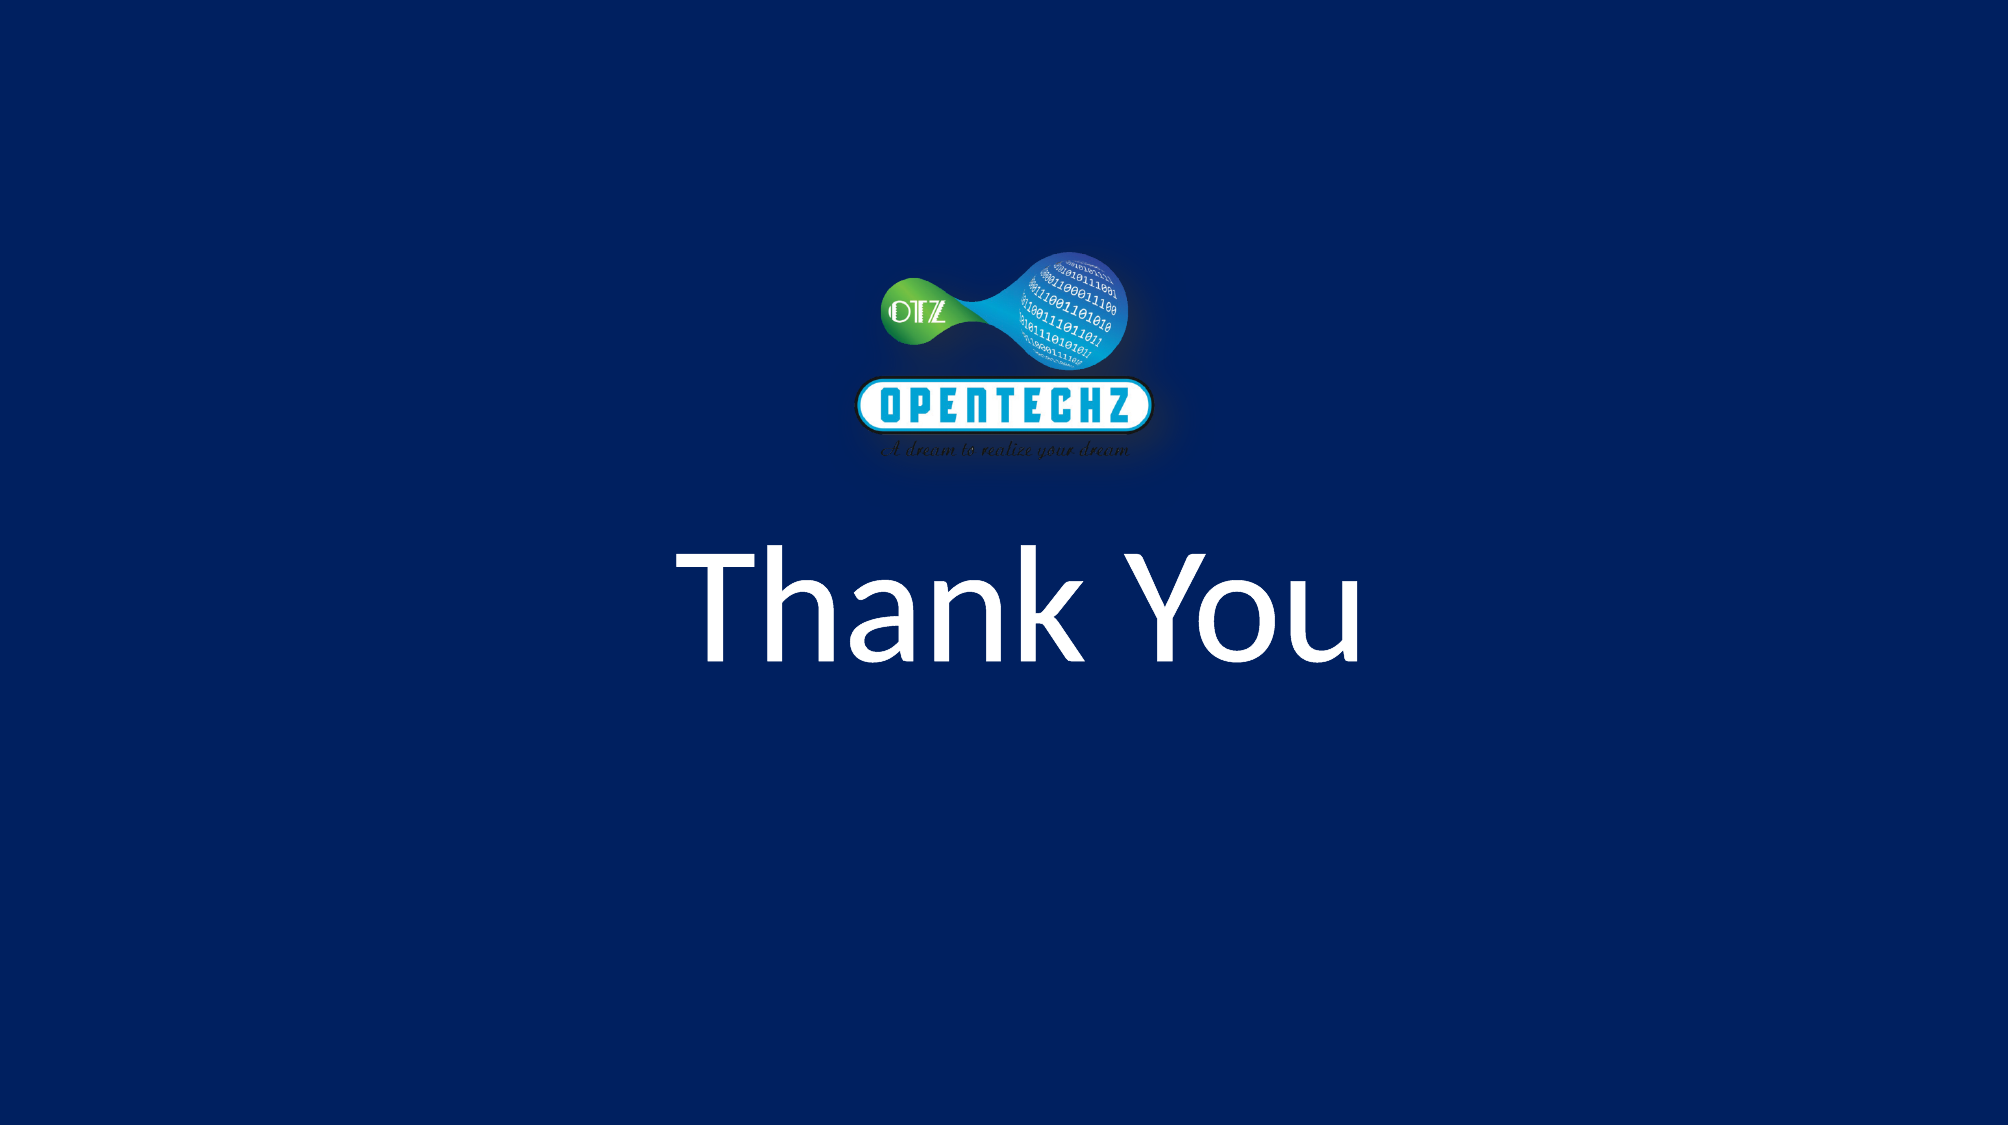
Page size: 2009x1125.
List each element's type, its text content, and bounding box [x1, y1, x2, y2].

text_box Thank You [531, 487, 1512, 702]
picture [826, 219, 1182, 483]
